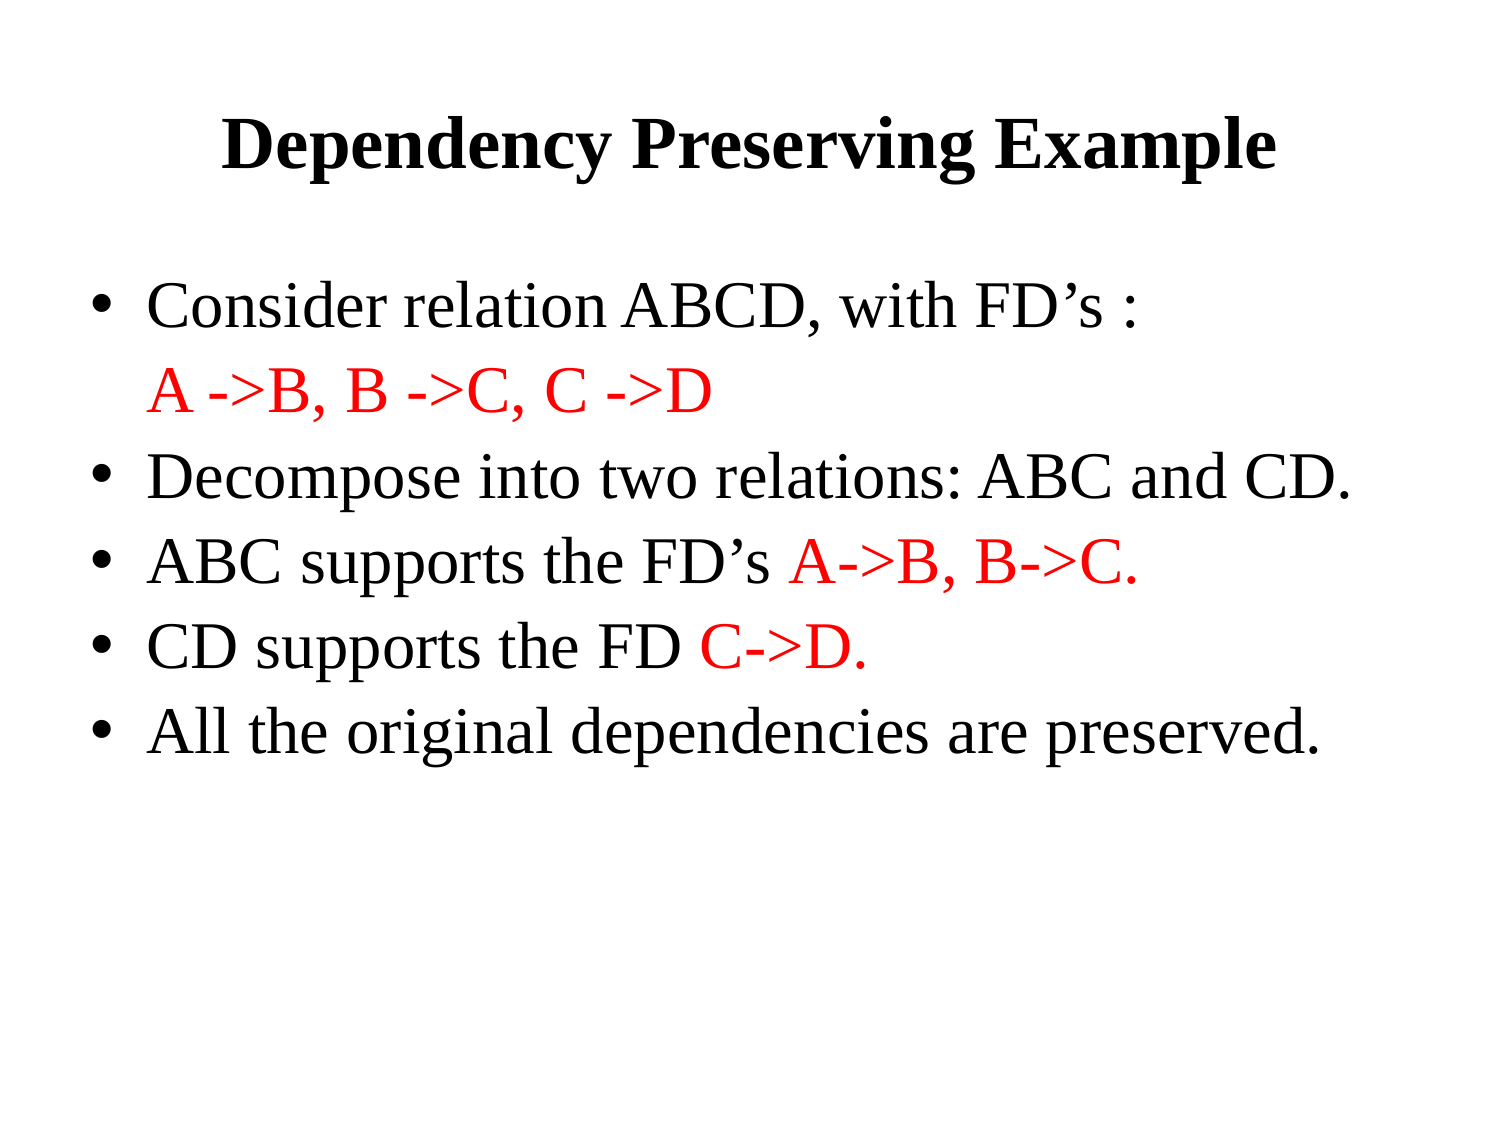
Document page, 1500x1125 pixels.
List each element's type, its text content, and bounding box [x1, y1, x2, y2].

list Consider relation ABCD, with FD’s : A ->B, B ->C, C ->D Decompose into two relations: ABC and CD. ABC supports the FD’s A->B, B->C. CD supports the FD C->D. All the original dependencies are preserved. [75, 262, 1425, 1005]
title Dependency Preserving Example [75, 45, 1425, 233]
